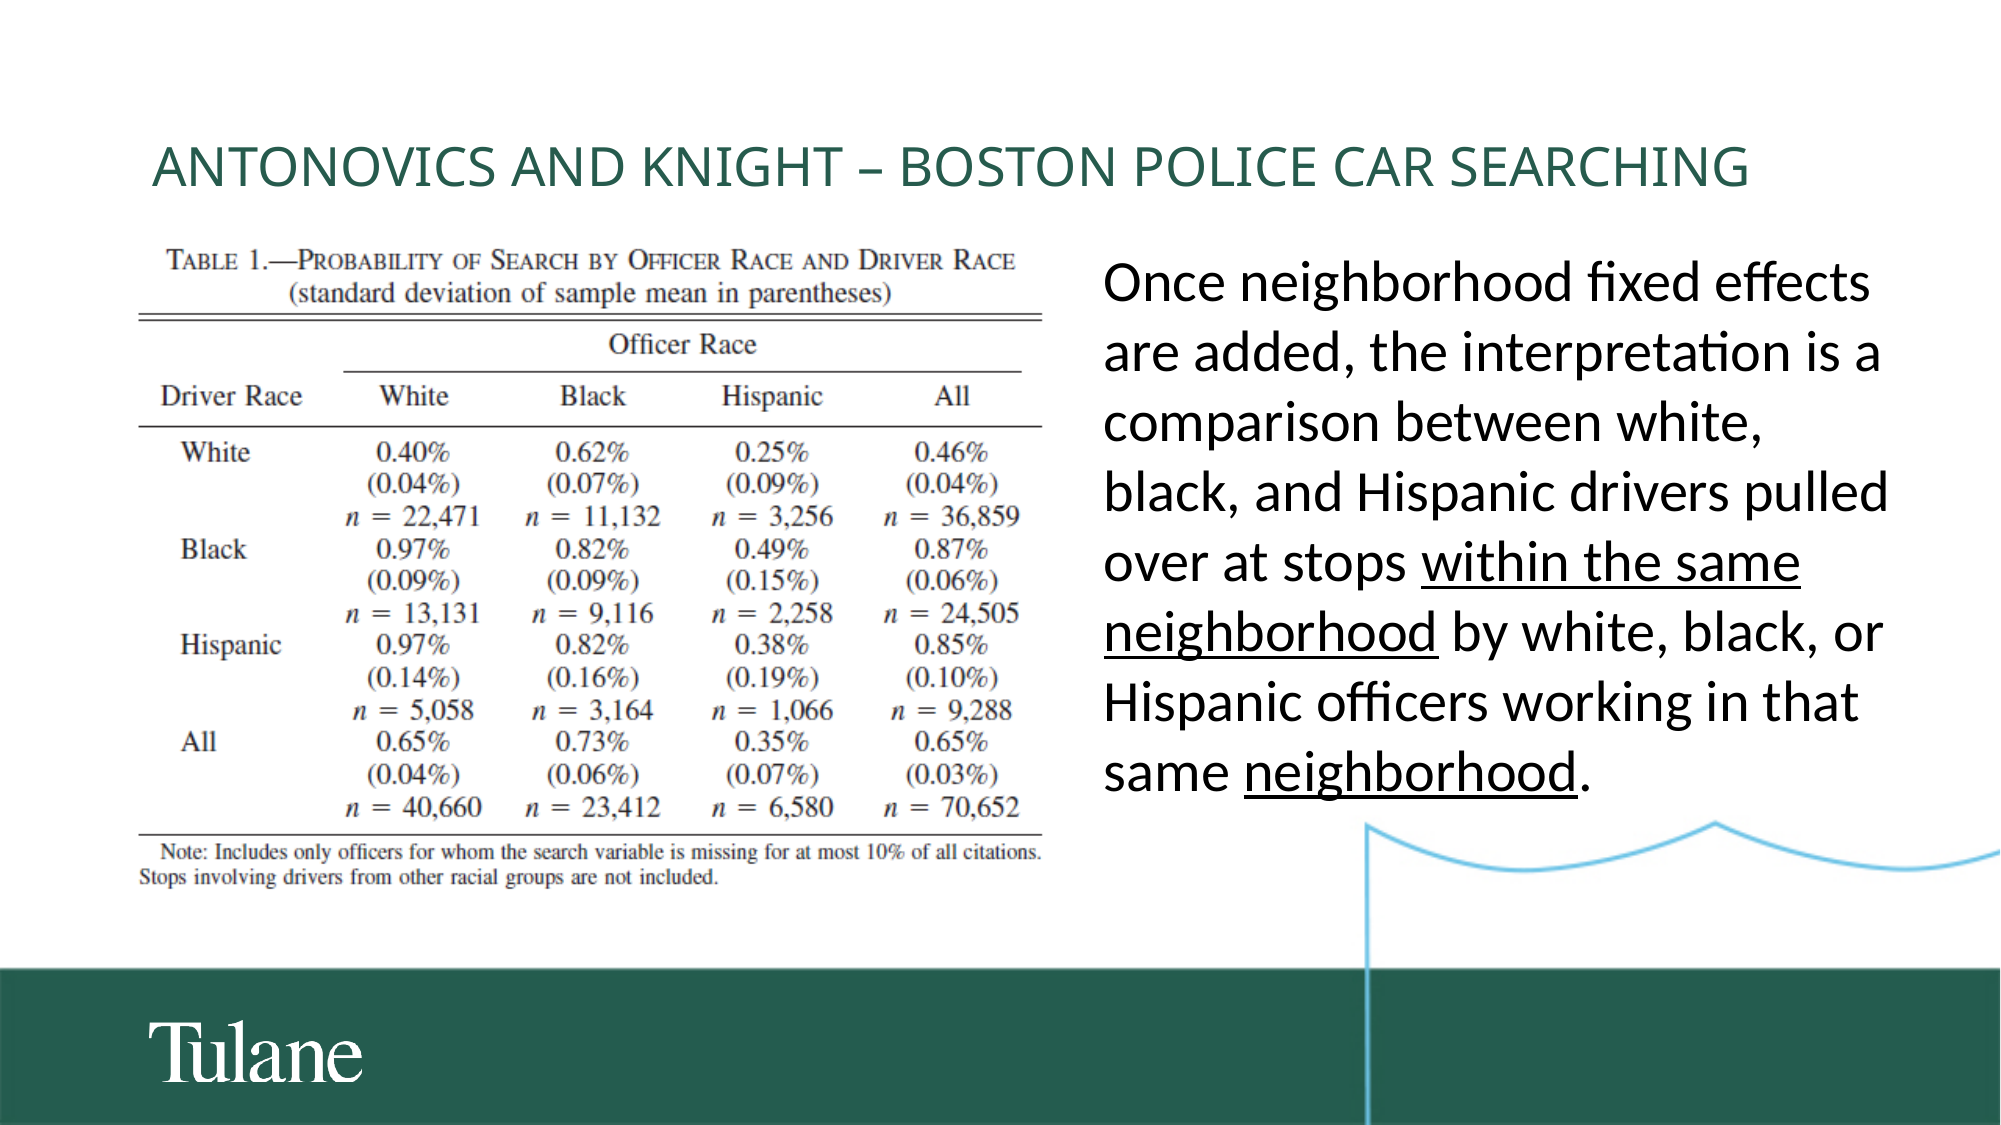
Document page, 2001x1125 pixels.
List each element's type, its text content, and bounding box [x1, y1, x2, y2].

text_box Once neighborhood fixed effects are added, the interpretation is a comparison between white, black, and Hispanic drivers pulled over at stops within the same neighborhood by white, black, or Hispanic officers working in that same neighborhood. [1089, 236, 1912, 811]
picture [0, 0, 2001, 1125]
title Antonovics and knight – boston police car searching [137, 59, 1863, 278]
